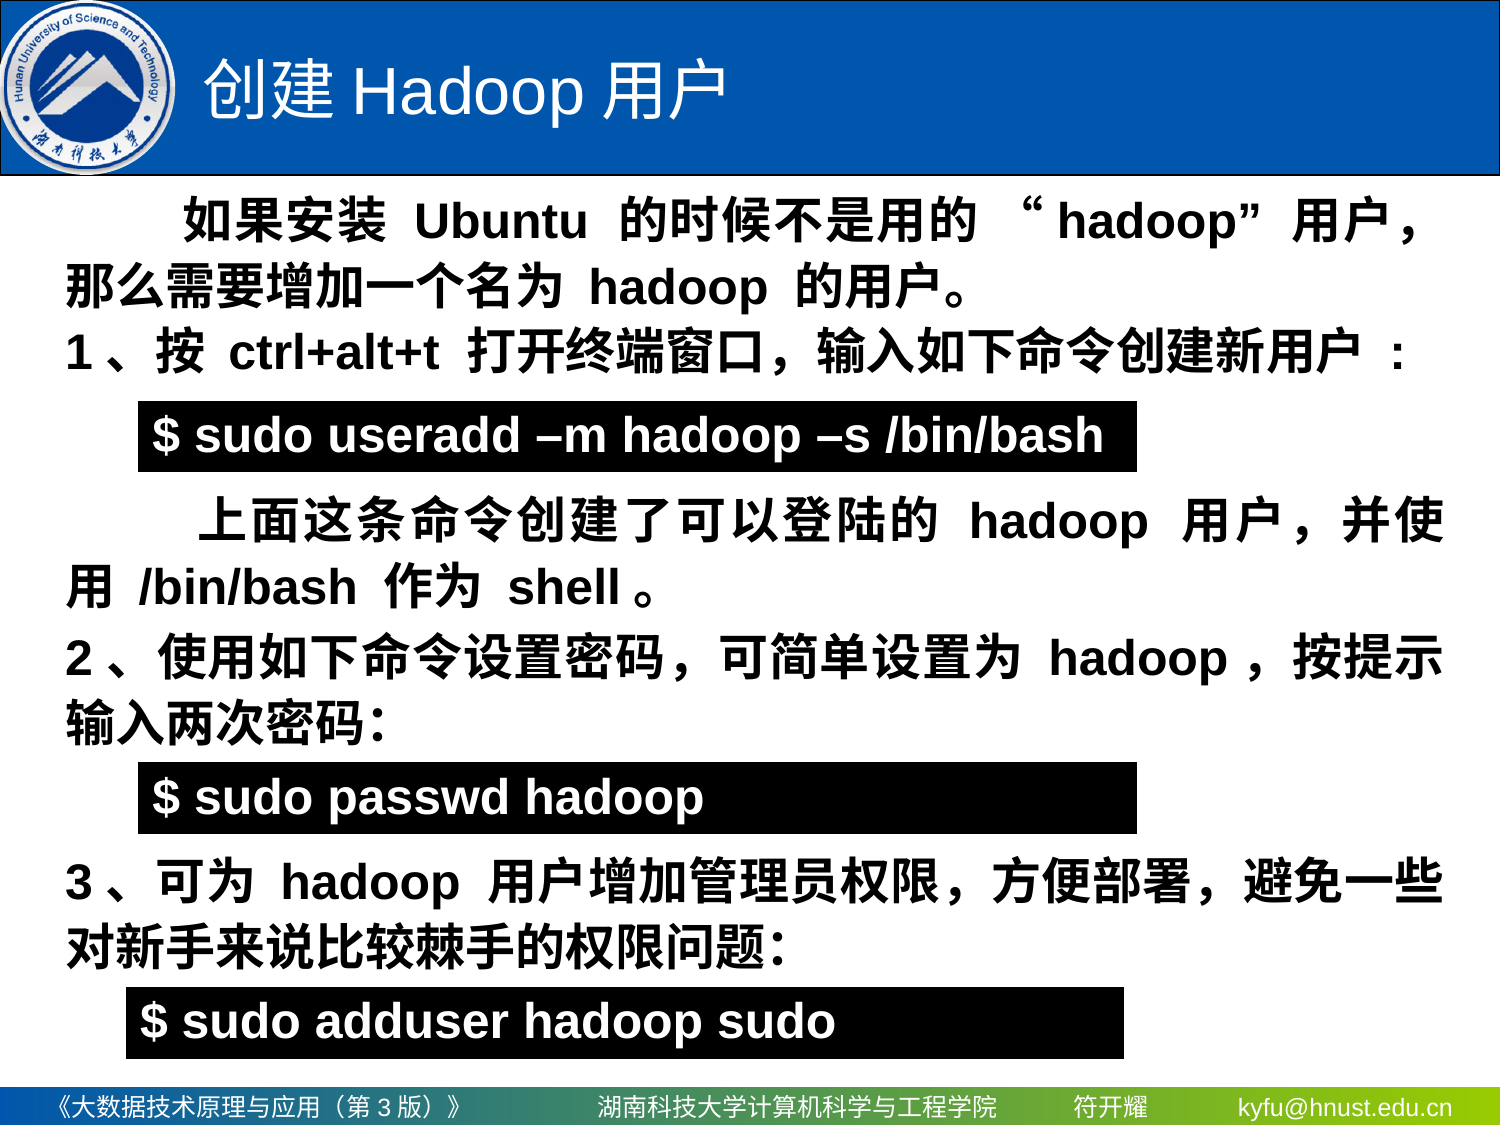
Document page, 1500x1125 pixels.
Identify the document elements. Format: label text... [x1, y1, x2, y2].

text_box 3、可为 hadoop 用户增加管理员权限，方便部署，避免一些对新手来说比较棘手的权限问题： [50, 836, 1460, 984]
text_box 如果安装 Ubuntu 的时候不是用的 “hadoop” 用户，那么需要增加一个名为 hadoop 的用户。 [50, 175, 1460, 312]
text_box 上面这条命令创建了可以登陆的 hadoop 用户，并使用 /bin/bash 作为 shell。 [50, 474, 1460, 611]
table_header $ sudo passwd hadoop [138, 762, 1137, 834]
table_header $ sudo useradd –m hadoop –s /bin/bash [138, 401, 1137, 472]
title 创建Hadoop用户 [187, 12, 1500, 163]
text_box 1、按 ctrl+alt+t 打开终端窗口，输入如下命令创建新用户 : [50, 312, 1460, 388]
picture [0, 0, 176, 175]
text_box 2、使用如下命令设置密码，可简单设置为 hadoop，按提示输入两次密码： [50, 611, 1460, 759]
table_header $ sudo adduser hadoop sudo [126, 987, 1124, 1059]
